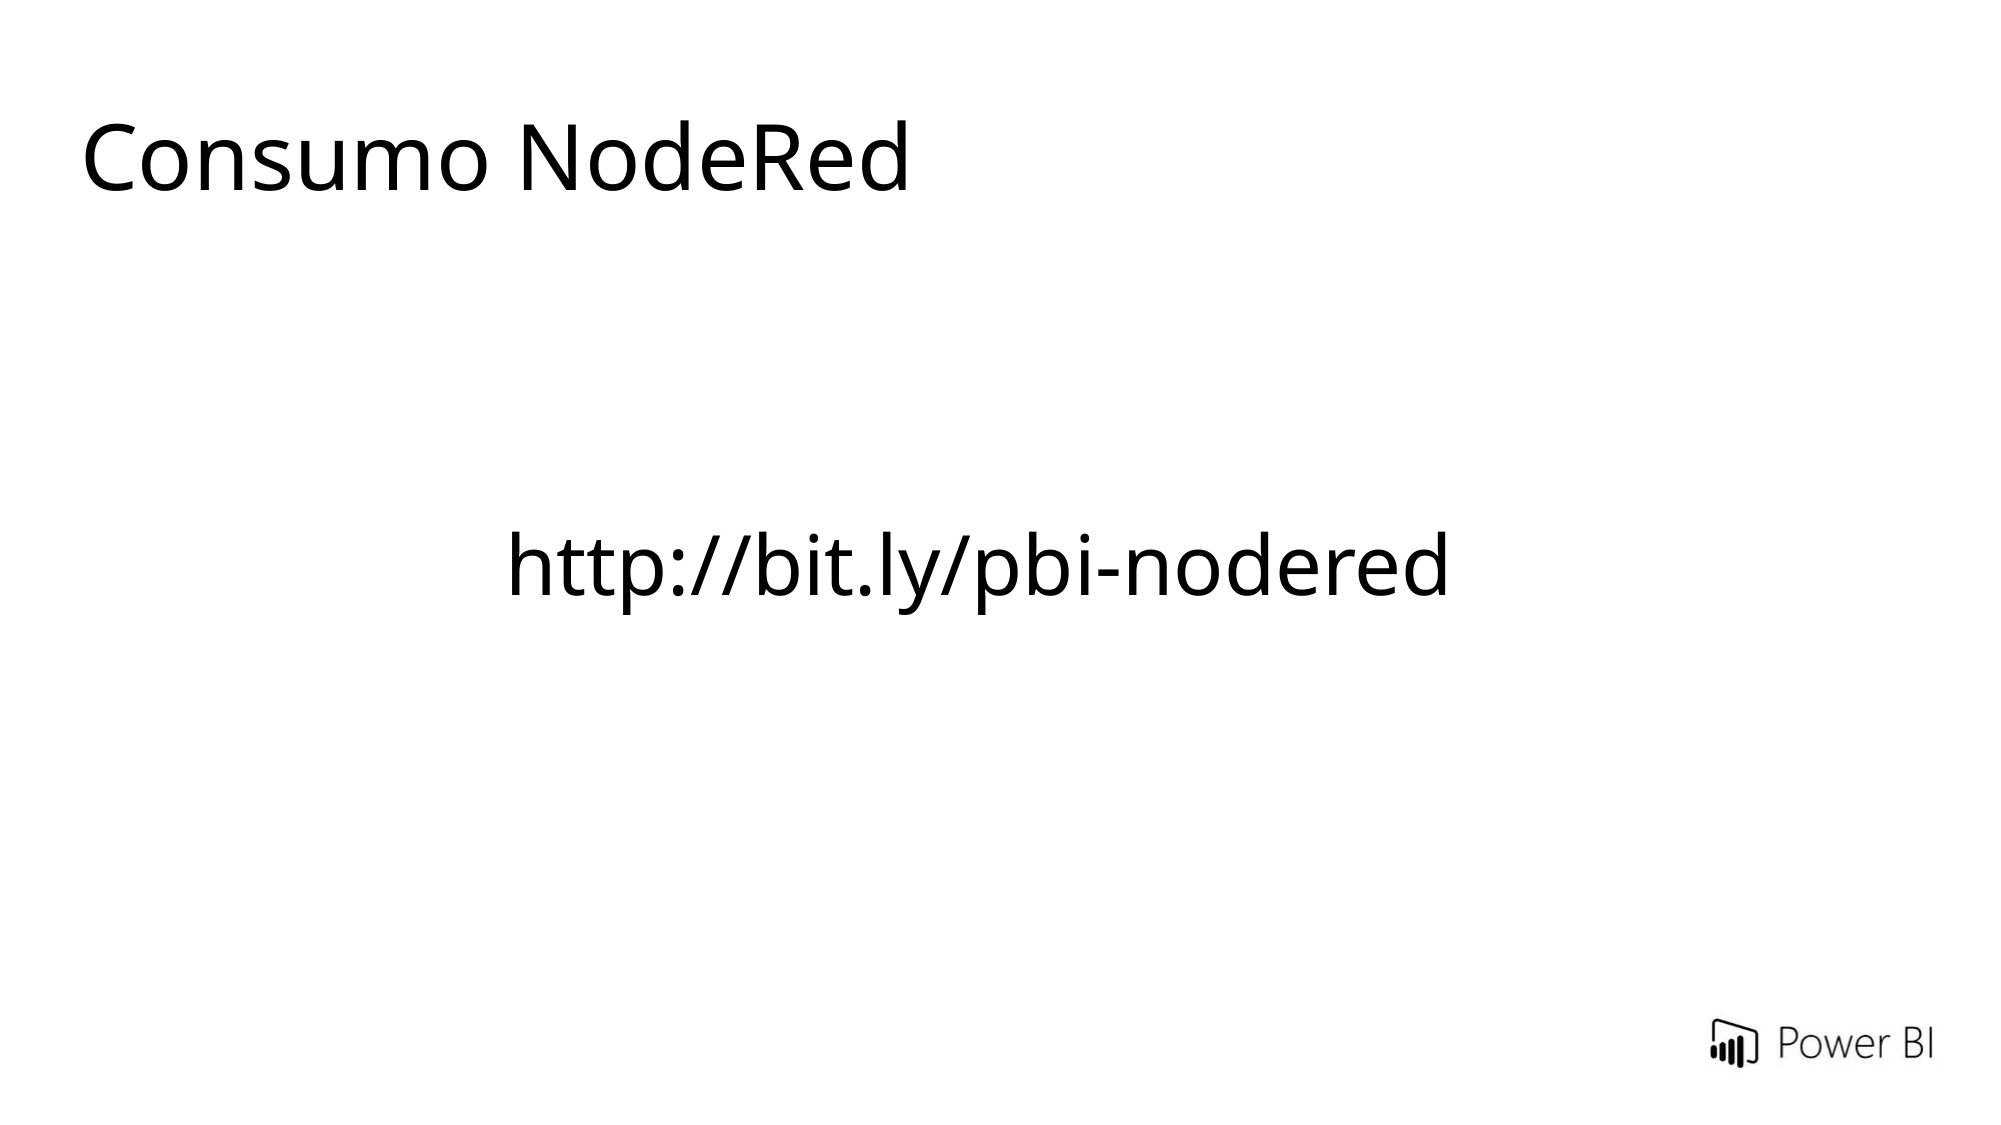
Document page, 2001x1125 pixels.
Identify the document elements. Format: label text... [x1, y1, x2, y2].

picture [1704, 953, 1938, 1125]
text_box http://bit.ly/pbi-nodered [490, 504, 1469, 620]
title Consumo NodeRed [65, 52, 1790, 270]
